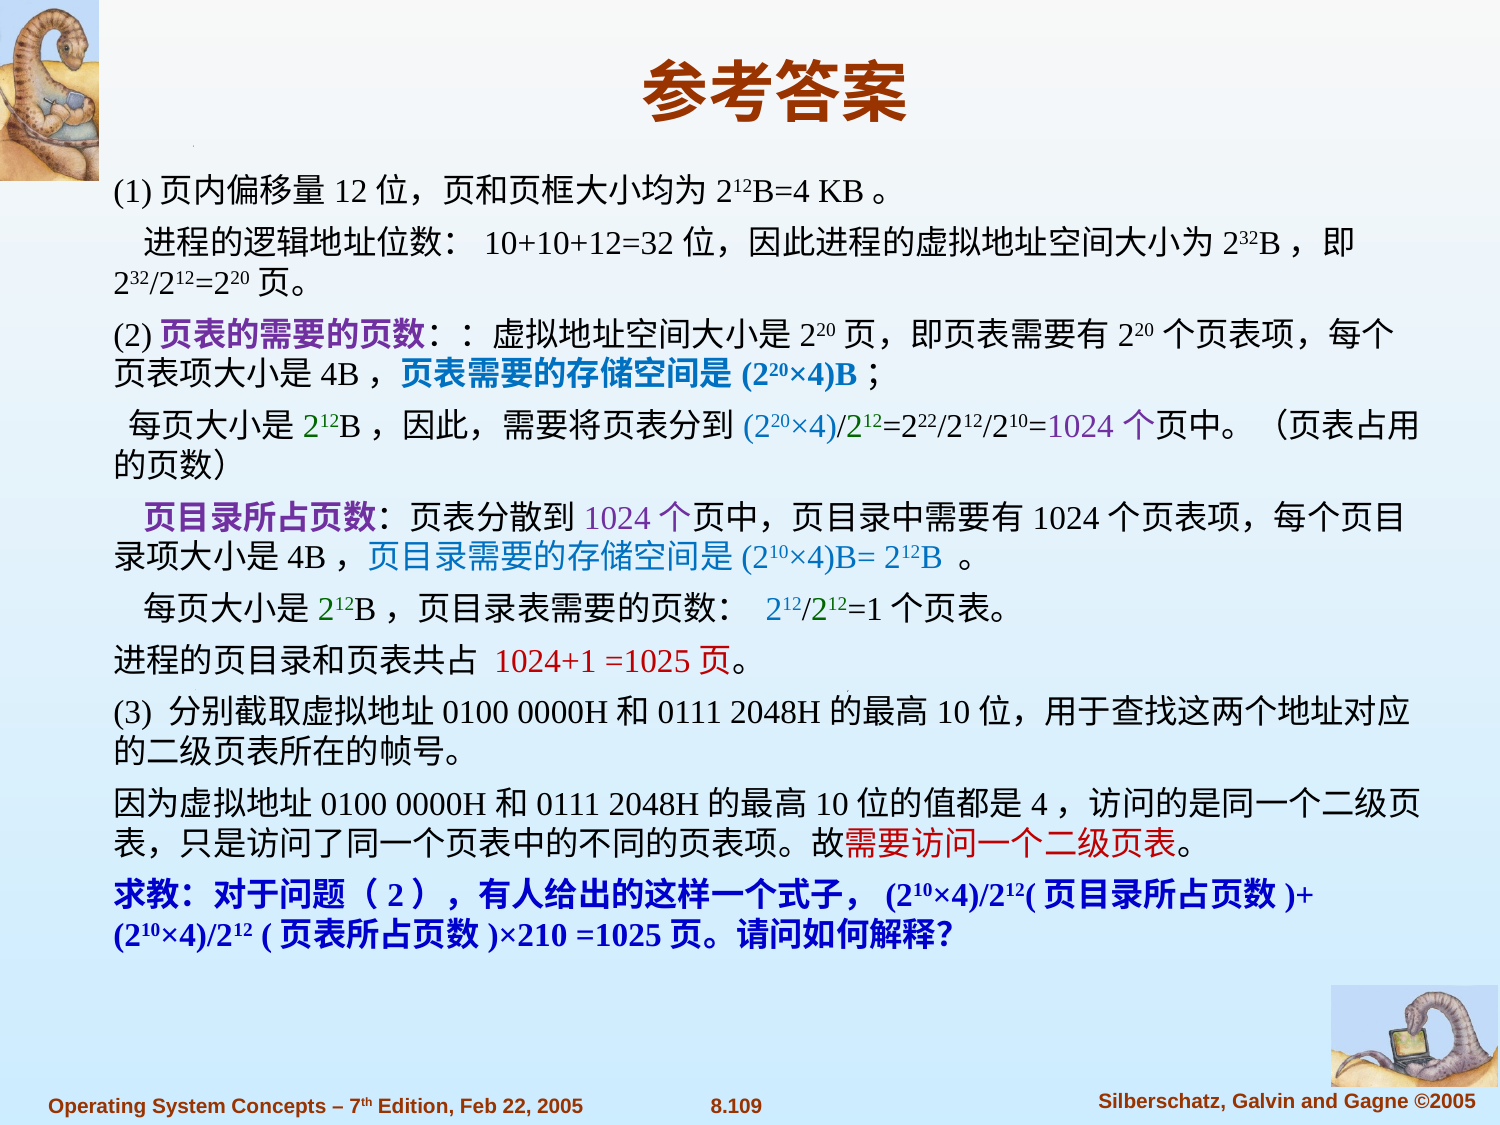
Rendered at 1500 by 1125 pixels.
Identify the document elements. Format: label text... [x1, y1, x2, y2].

list (1)页内偏移量12位，页和页框大小均为212B=4 KB。 进程的逻辑地址位数：10+10+12=32位，因此进程的虚拟地址空间大小为232B，即232/212=220页。 (2)页表的需要的页数：：虚拟地址空间大小是220页，即页表需要有220个页表项，每个页表项大小是4B，页表需要的存储空间是(220×4)B； 每页大小是212B，因此，需要将页表分到(220×4)/212=222/212/210=1024个页中。（页表占用的页数） 页目录所占页数：页表分散到1024个页中，页目录中需要有1024个页表项，每个页目录项大小是4B，页目录需要的存储空间是(210×4)B= 212B 。 每页大小是212B，页目录表需要的页数： 212/212=1个页表。 进程的页目录和页表共占 1024+1 =1025页。 (3) 分别截取虚拟地址0100 0000H和0111 2048H的最高10位，用于查找这两个地址对应的二级页表所在的帧号。 因为虚拟地址0100 0000H和0111 2048H的最高10位的值都是4，访问的是同一个二级页表，只是访问了同一个页表中的不同的页表项。故需要访问一个二级页表。 求教：对于问题（2），有人给出的这样一个式子，(210×4)/212(页目录所占页数)+ (210×4)/212 (页表所占页数)×210 =1025页。请问如何解释？ [98, 162, 1438, 1044]
picture [1331, 985, 1498, 1087]
title 参考答案 [112, 37, 1438, 138]
picture [0, 0, 99, 181]
